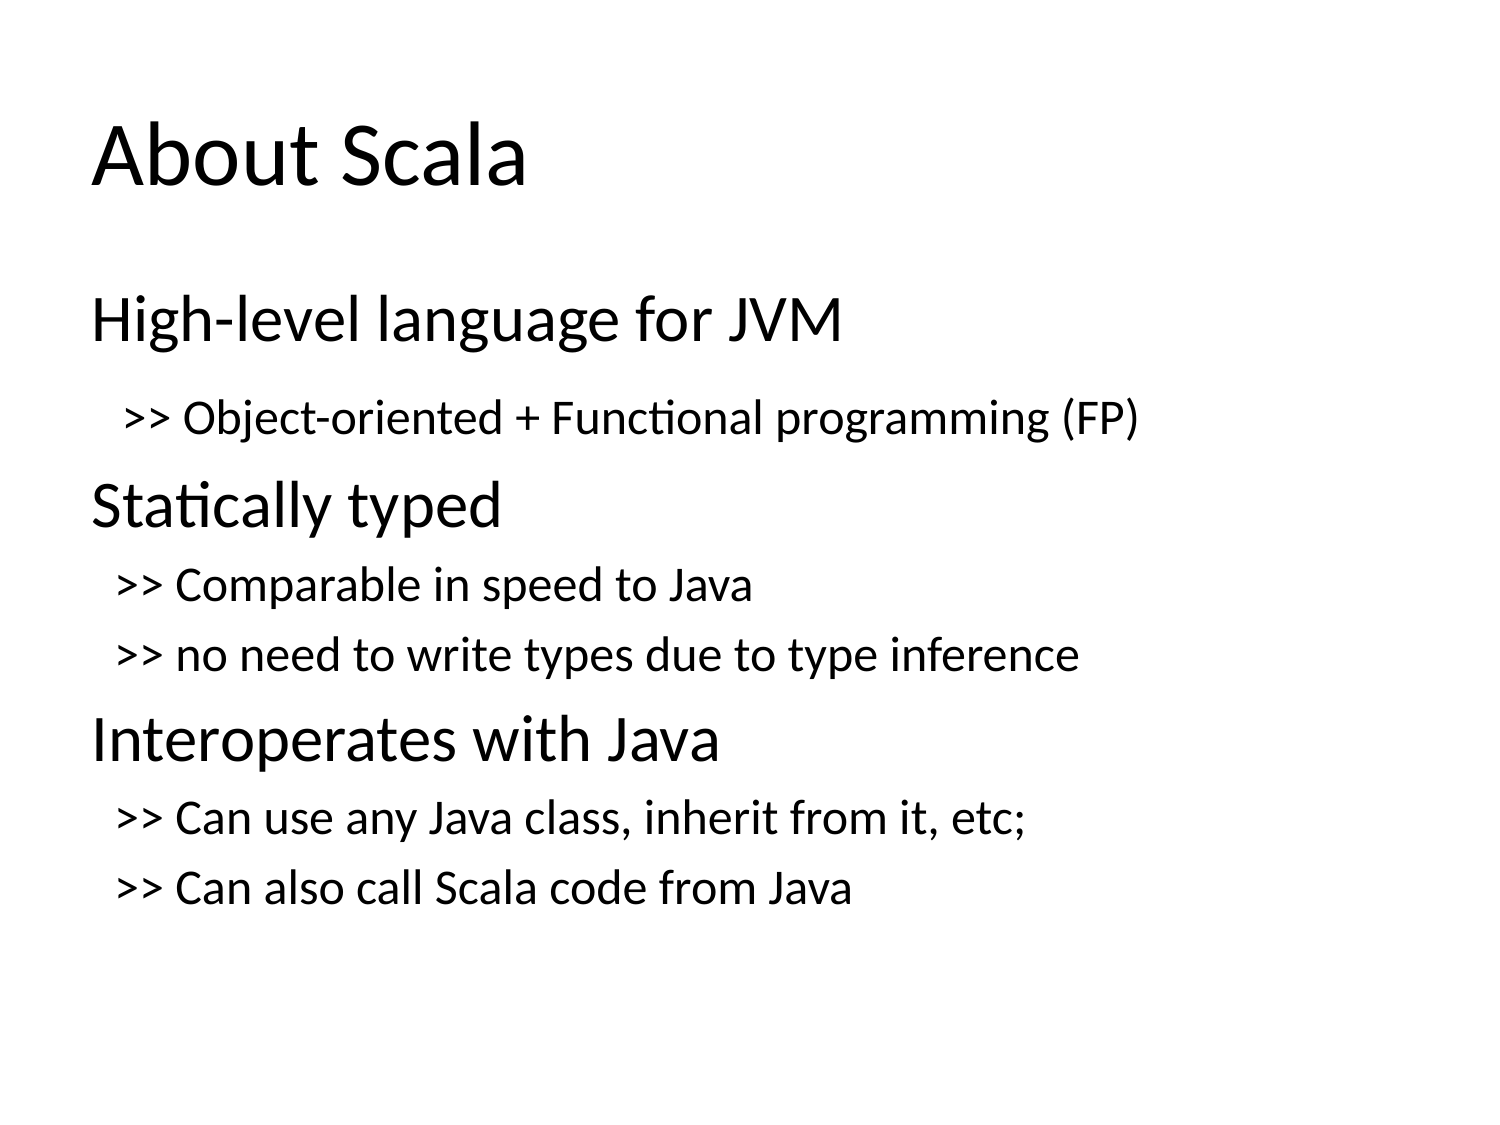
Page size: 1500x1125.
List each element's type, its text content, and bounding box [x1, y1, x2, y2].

title About Scala [76, 54, 1427, 243]
list High-level language for JVM >> Object-oriented + Functional programming (FP) Statically typed >> Comparable in speed to Java >> no need to write types due to type inference Interoperates with Java >> Can use any Java class, inherit from it, etc; >> Can also call Scala code from Java [76, 267, 1427, 1000]
